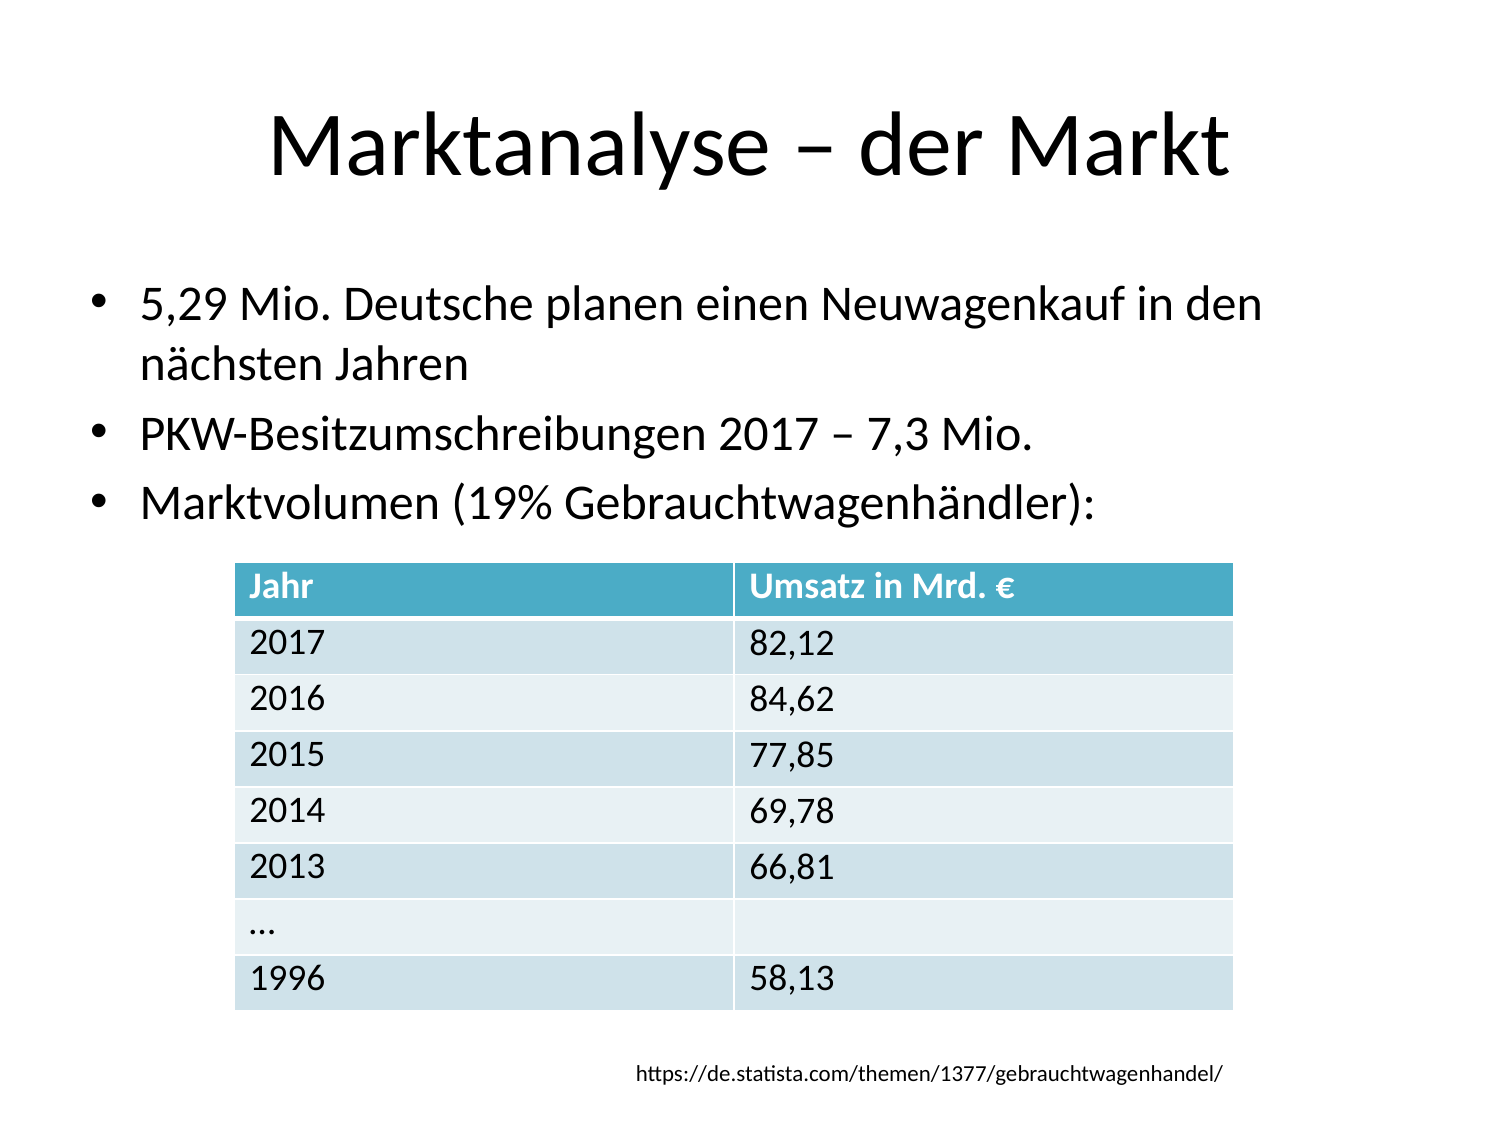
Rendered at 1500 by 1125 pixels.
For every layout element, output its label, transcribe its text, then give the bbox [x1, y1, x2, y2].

table_cell 82,12 [735, 621, 1233, 674]
list 5,29 Mio. Deutsche planen einen Neuwagenkauf in den nächsten Jahren PKW-Besitzumschreibungen 2017 – 7,3 Mio. Marktvolumen (19% Gebrauchtwagenhändler): [75, 262, 1425, 539]
table_cell 2013 [235, 844, 733, 898]
table_cell 2017 [235, 621, 733, 674]
table_cell 58,13 [735, 956, 1233, 1010]
table_cell … [235, 900, 733, 954]
table_cell 1996 [235, 956, 733, 1010]
title Marktanalyse – der Markt [75, 45, 1425, 233]
table_cell 84,62 [735, 675, 1233, 730]
table_cell 2015 [235, 732, 733, 786]
table_header Jahr [235, 563, 733, 616]
table_cell [735, 900, 1233, 954]
table_cell 2014 [235, 788, 733, 842]
table_cell 2016 [235, 675, 733, 730]
table_cell 66,81 [735, 844, 1233, 898]
text_box https://de.statista.com/themen/1377/gebrauchtwagenhandel/ [621, 1050, 1243, 1094]
table_cell 77,85 [735, 732, 1233, 786]
table_header Umsatz in Mrd. € [735, 563, 1233, 616]
table_cell 69,78 [735, 788, 1233, 842]
